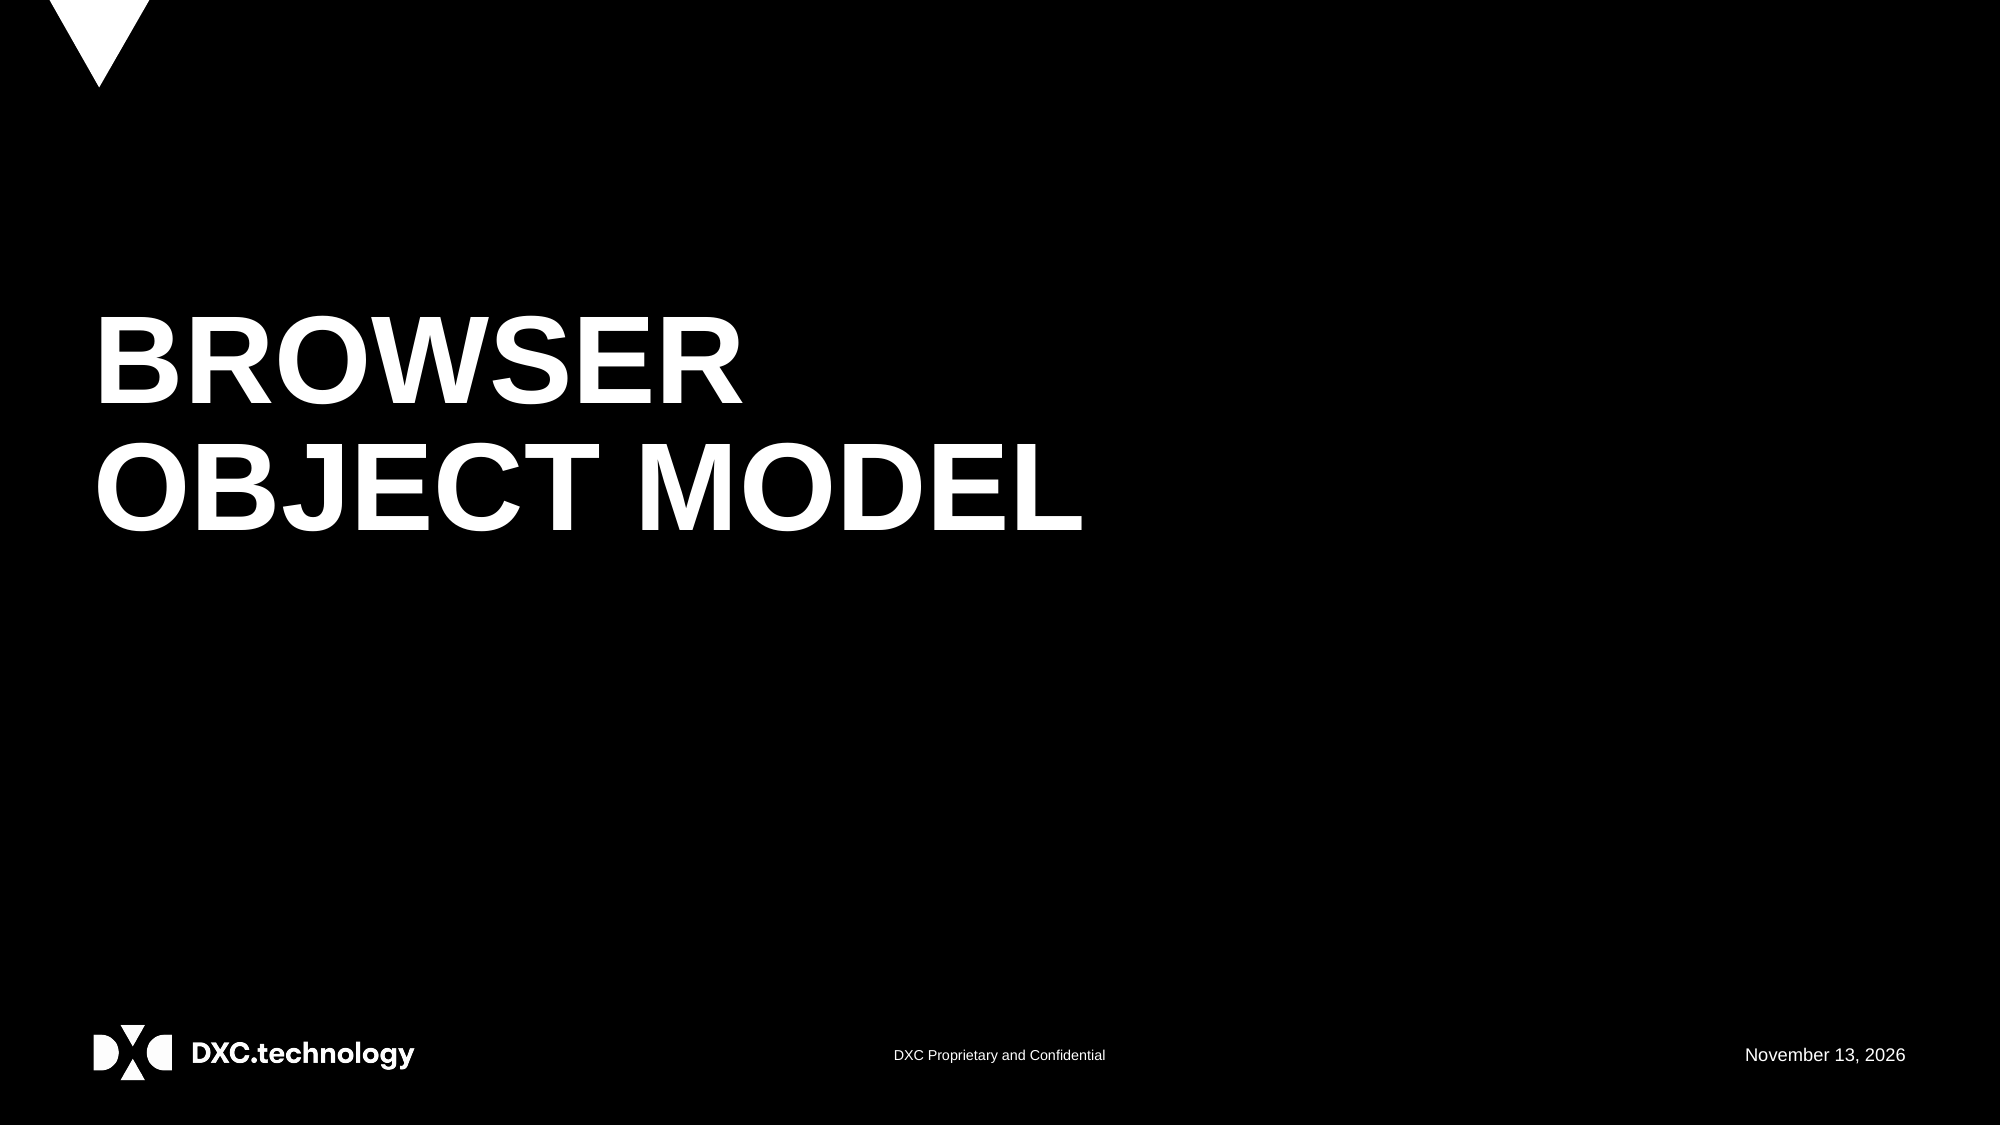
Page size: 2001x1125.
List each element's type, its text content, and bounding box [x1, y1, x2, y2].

title BROWSER OBJECT MODEL [93, 87, 1469, 557]
